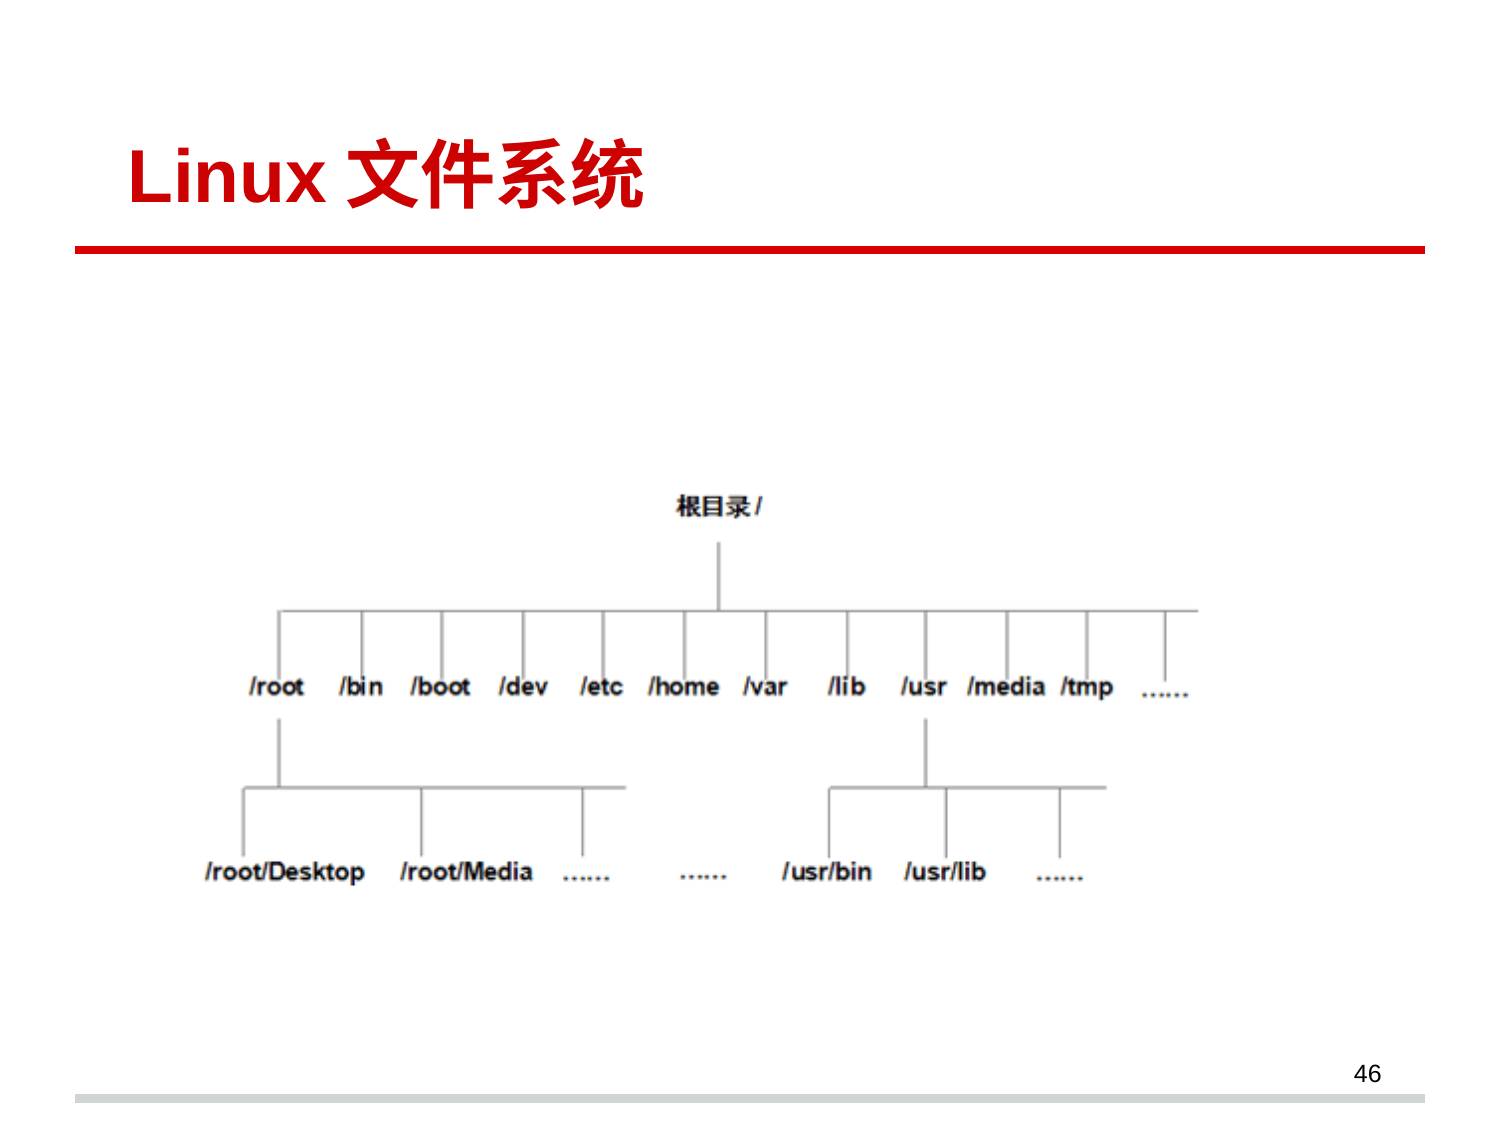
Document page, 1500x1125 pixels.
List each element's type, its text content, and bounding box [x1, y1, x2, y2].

title Linux文件系统 [75, 45, 1425, 233]
slide_number 46 [1059, 1042, 1397, 1103]
picture [165, 439, 1335, 906]
